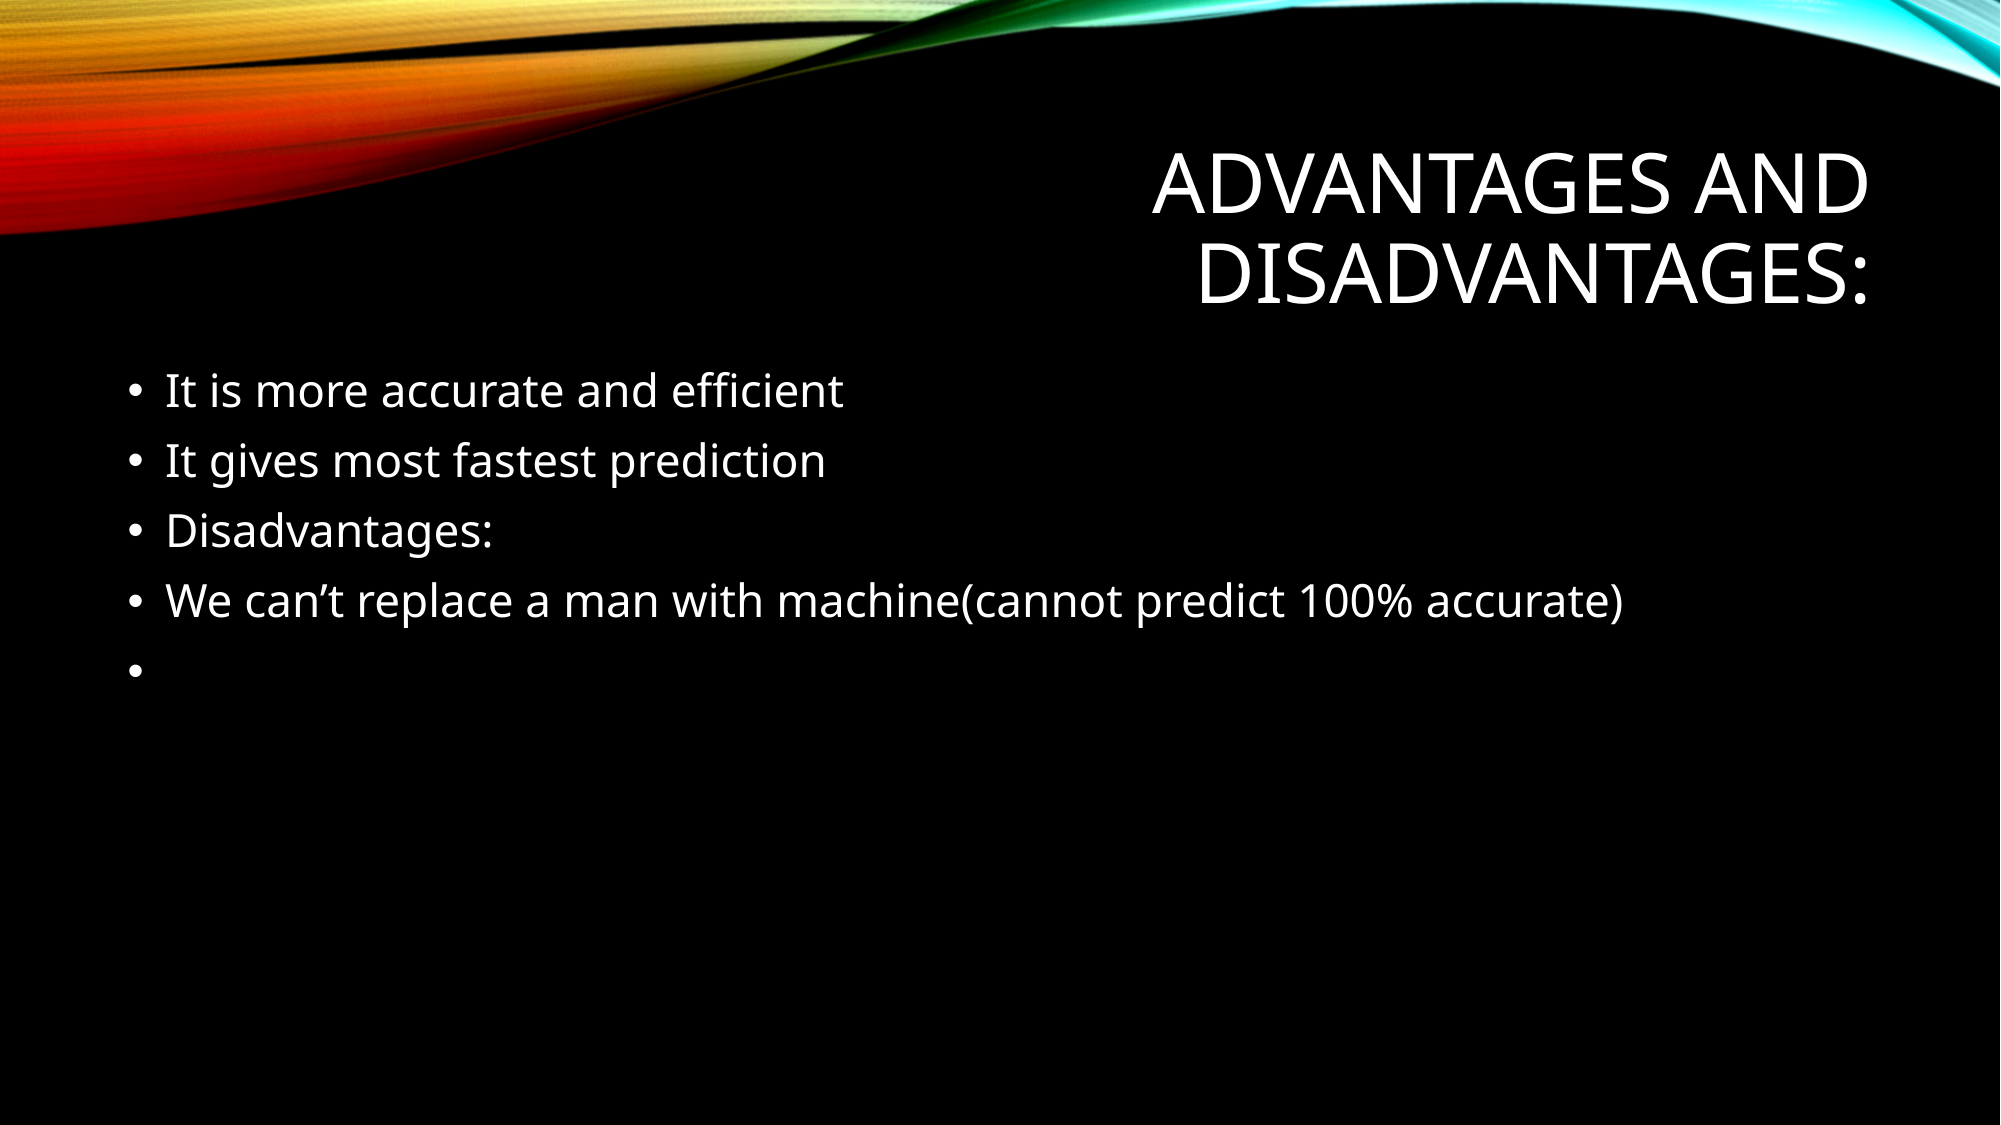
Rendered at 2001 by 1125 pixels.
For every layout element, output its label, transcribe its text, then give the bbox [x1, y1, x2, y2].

title Advantages and disadvantages: [474, 125, 1888, 338]
picture [0, 0, 2000, 237]
list It is more accurate and efficient It gives most fastest prediction Disadvantages: We can’t replace a man with machine(cannot predict 100% accurate) [112, 360, 1888, 1021]
